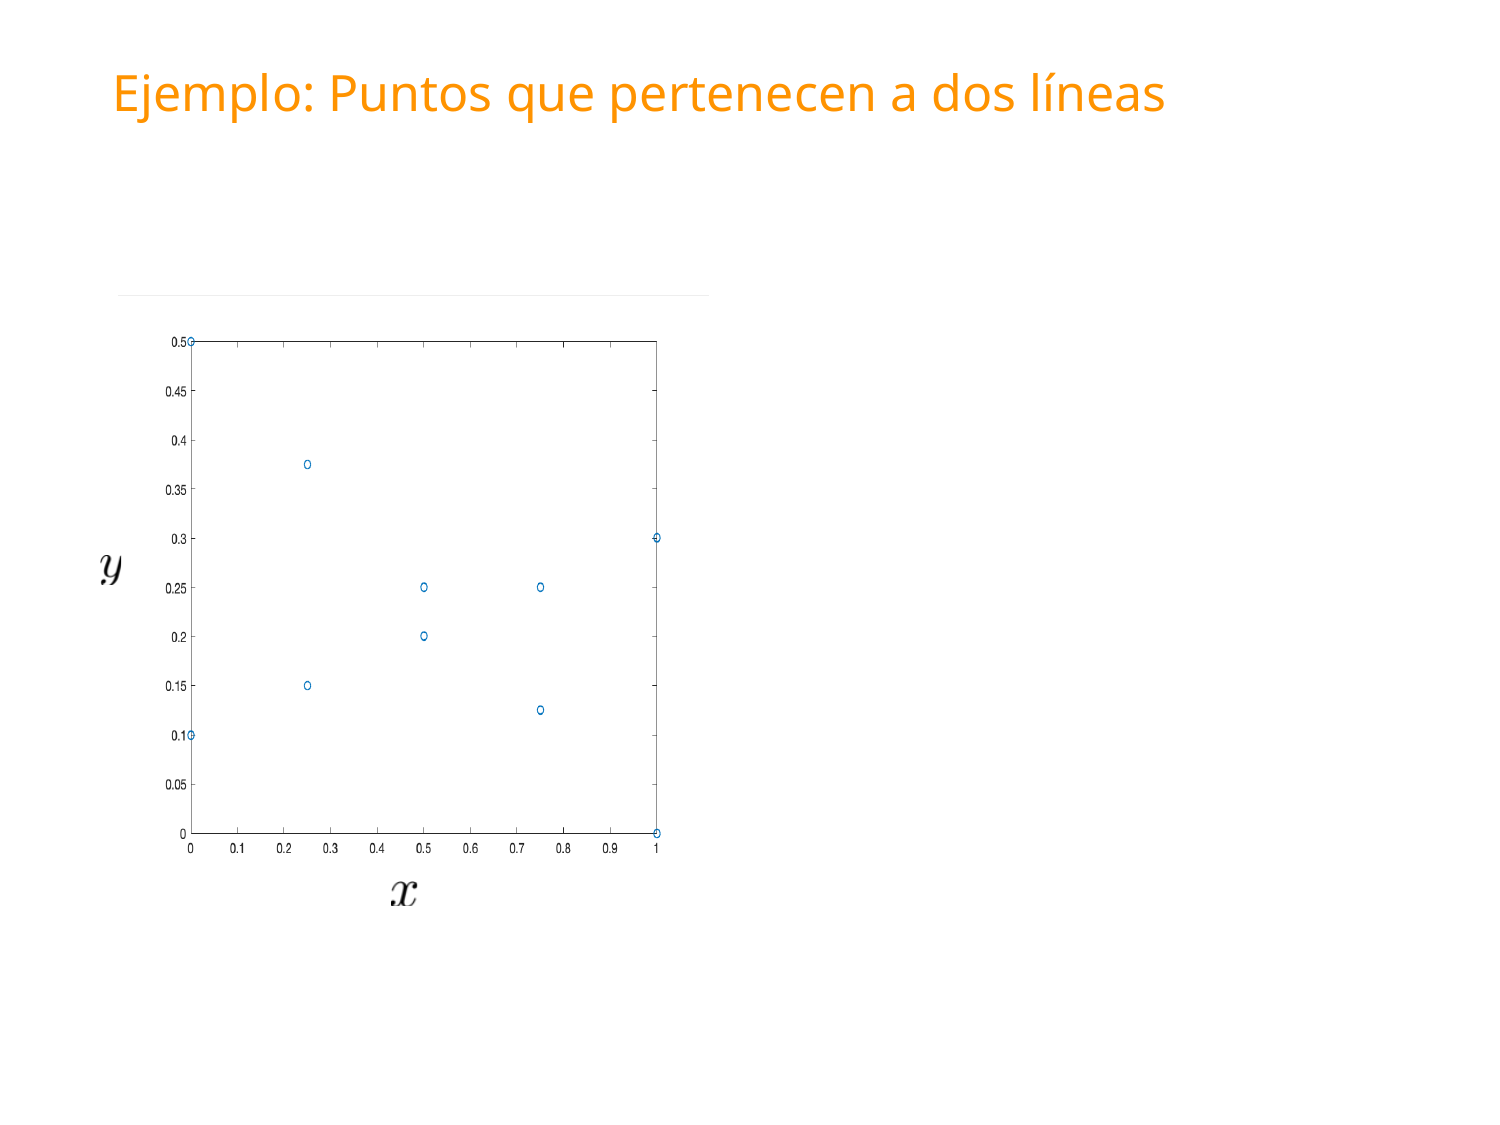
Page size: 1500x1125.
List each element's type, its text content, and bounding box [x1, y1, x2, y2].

picture [100, 294, 709, 906]
text_box Ejemplo: Puntos que pertenecen a dos líneas [97, 53, 1446, 129]
